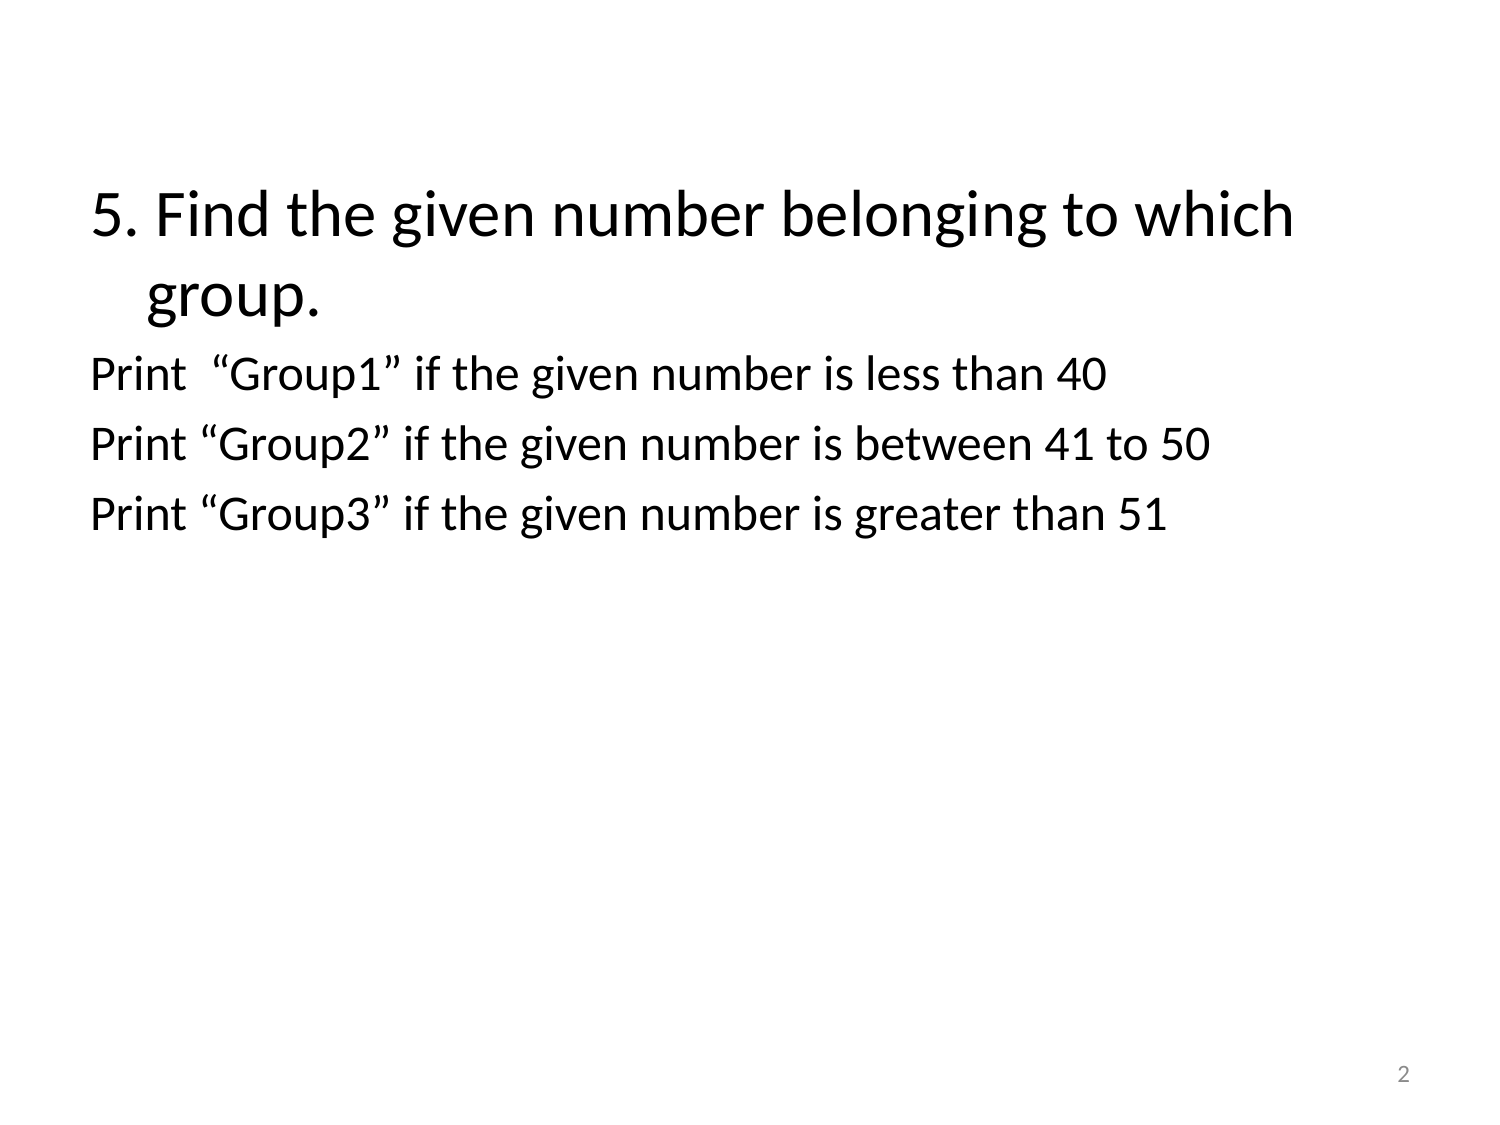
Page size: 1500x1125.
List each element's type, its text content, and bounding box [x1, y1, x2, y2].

slide_number 2 [1074, 1042, 1425, 1103]
list 5. Find the given number belonging to which group. Print “Group1” if the given number is less than 40 Print “Group2” if the given number is between 41 to 50 Print “Group3” if the given number is greater than 51 [75, 162, 1425, 1005]
